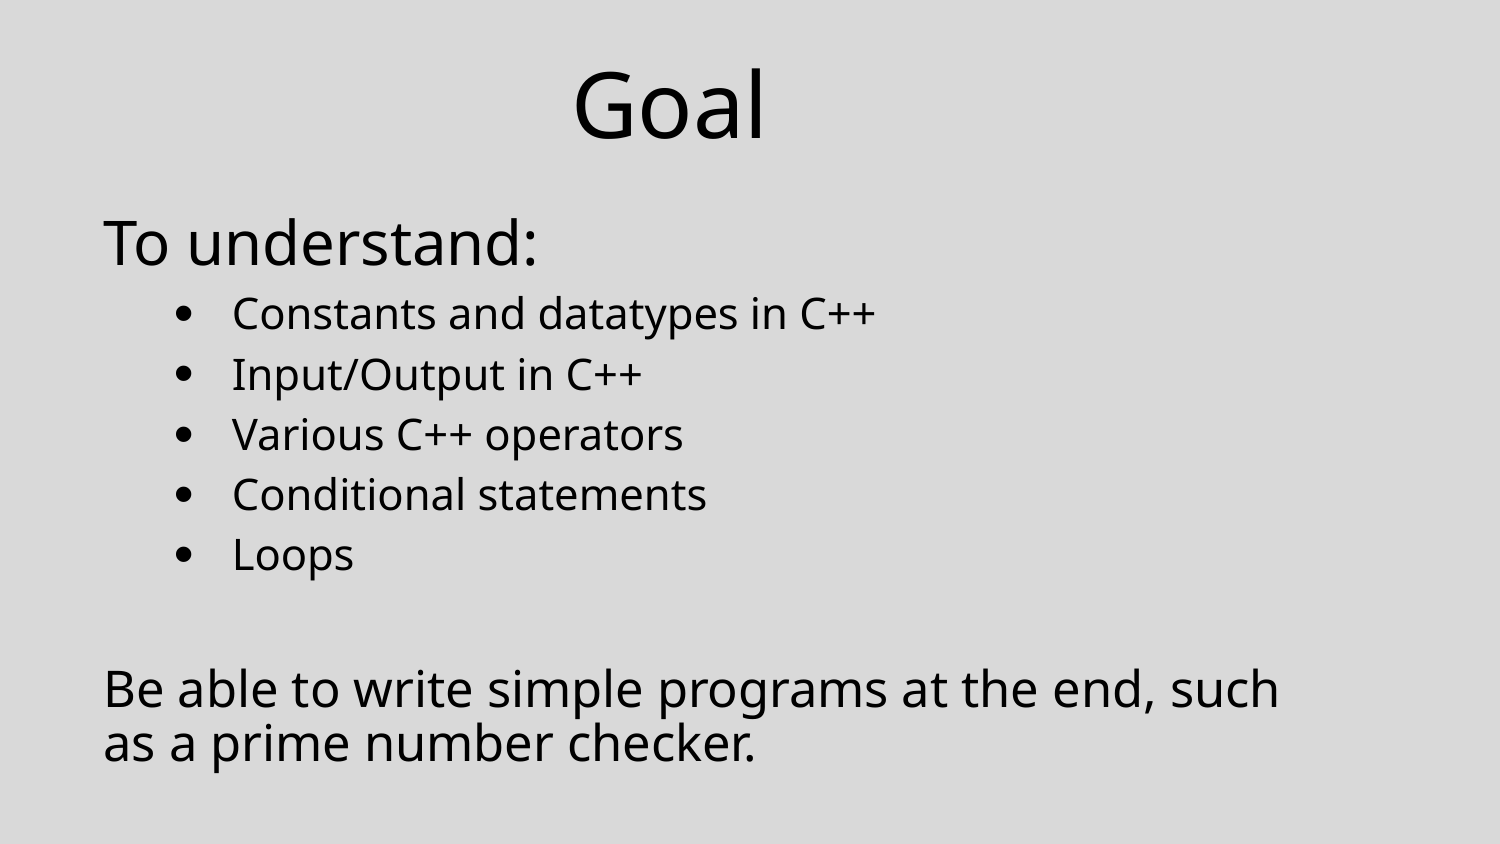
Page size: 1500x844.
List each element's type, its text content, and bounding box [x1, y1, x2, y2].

list To understand: Constants and datatypes in C++ Input/Output in C++ Various C++ operators Conditional statements Loops Be able to write simple programs at the end, such as a prime number checker. [88, 205, 1329, 787]
title Goal [135, 51, 1205, 193]
